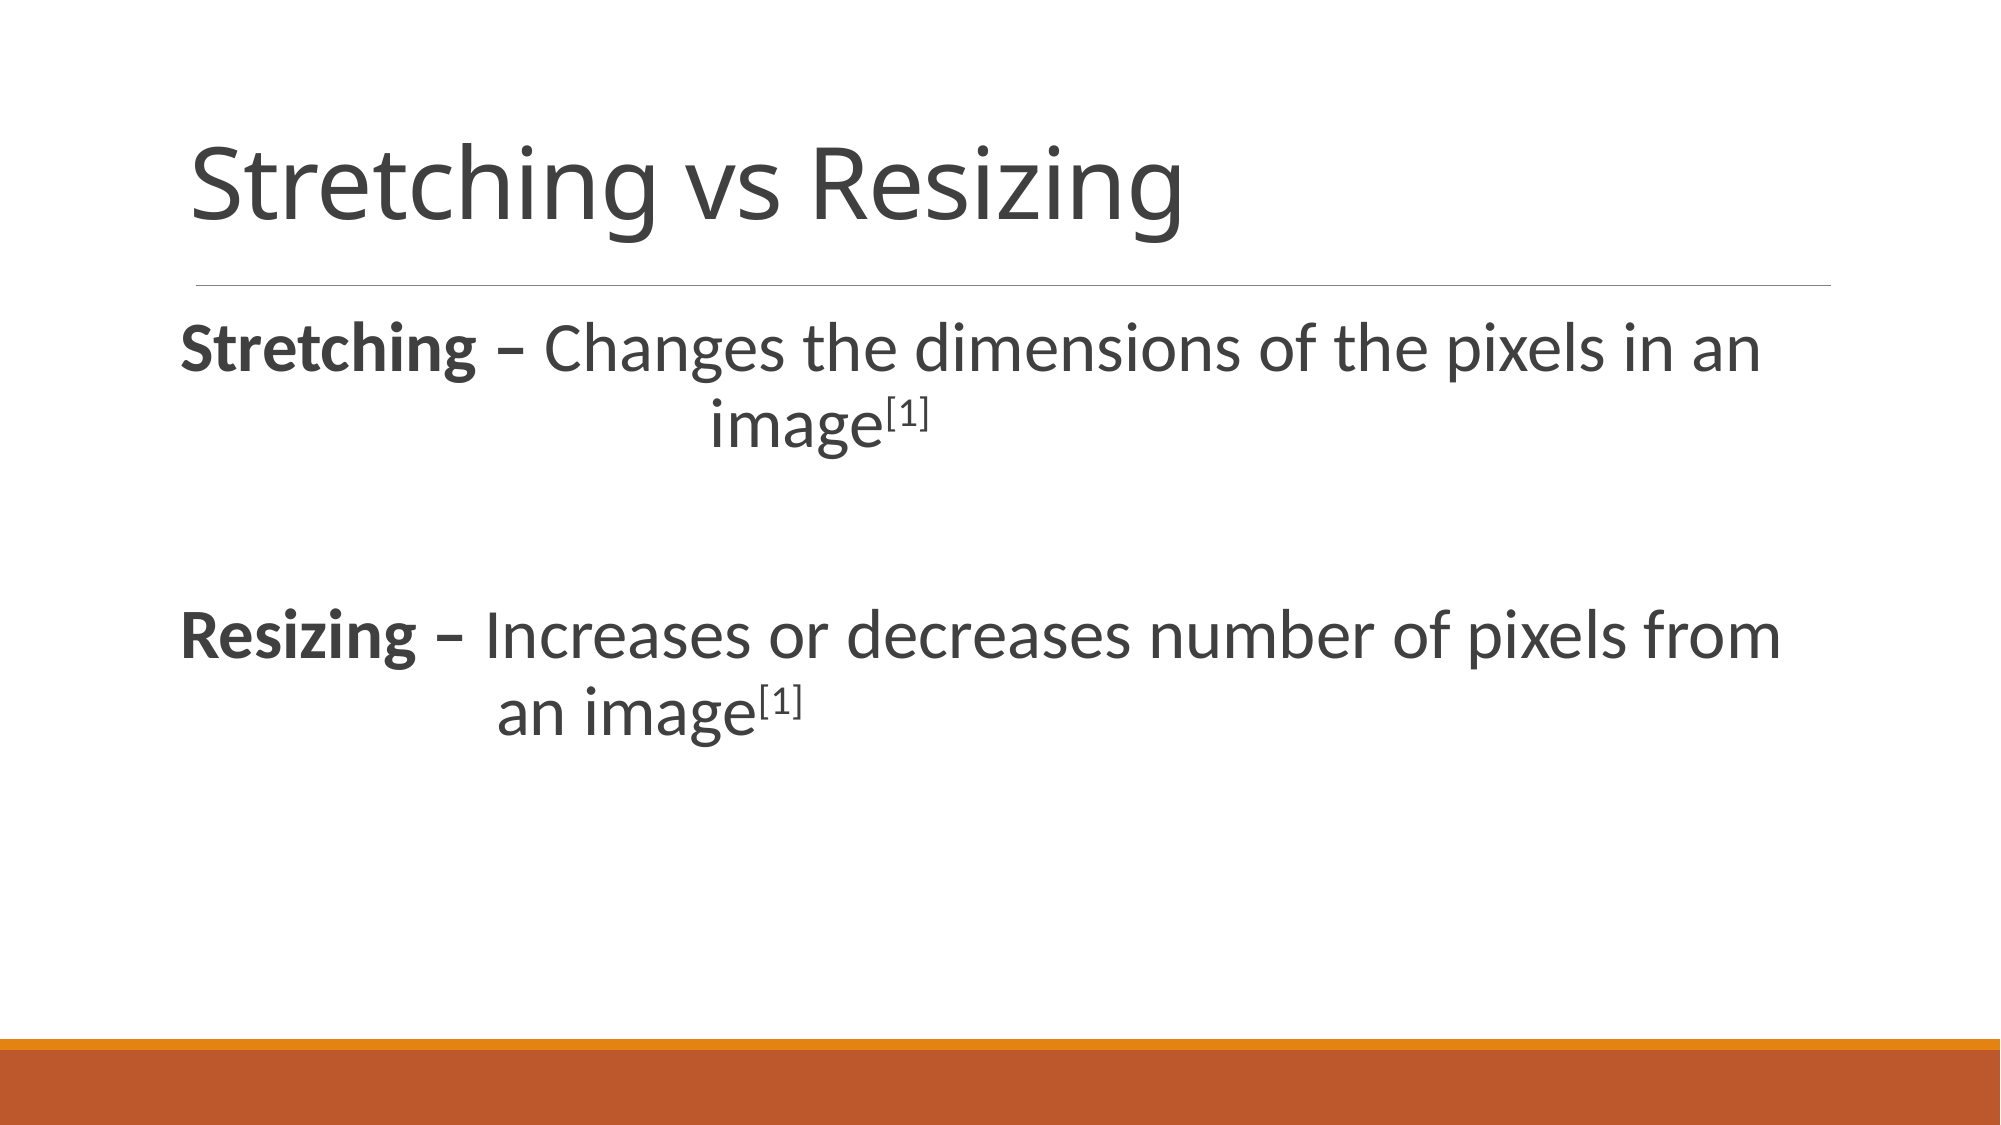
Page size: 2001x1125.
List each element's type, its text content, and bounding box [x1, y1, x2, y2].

title Stretching vs Resizing [174, 9, 1825, 248]
list Stretching – Changes the dimensions of the pixels in an image[1] Resizing – Increases or decreases number of pixels from an image[1] [180, 302, 1830, 963]
